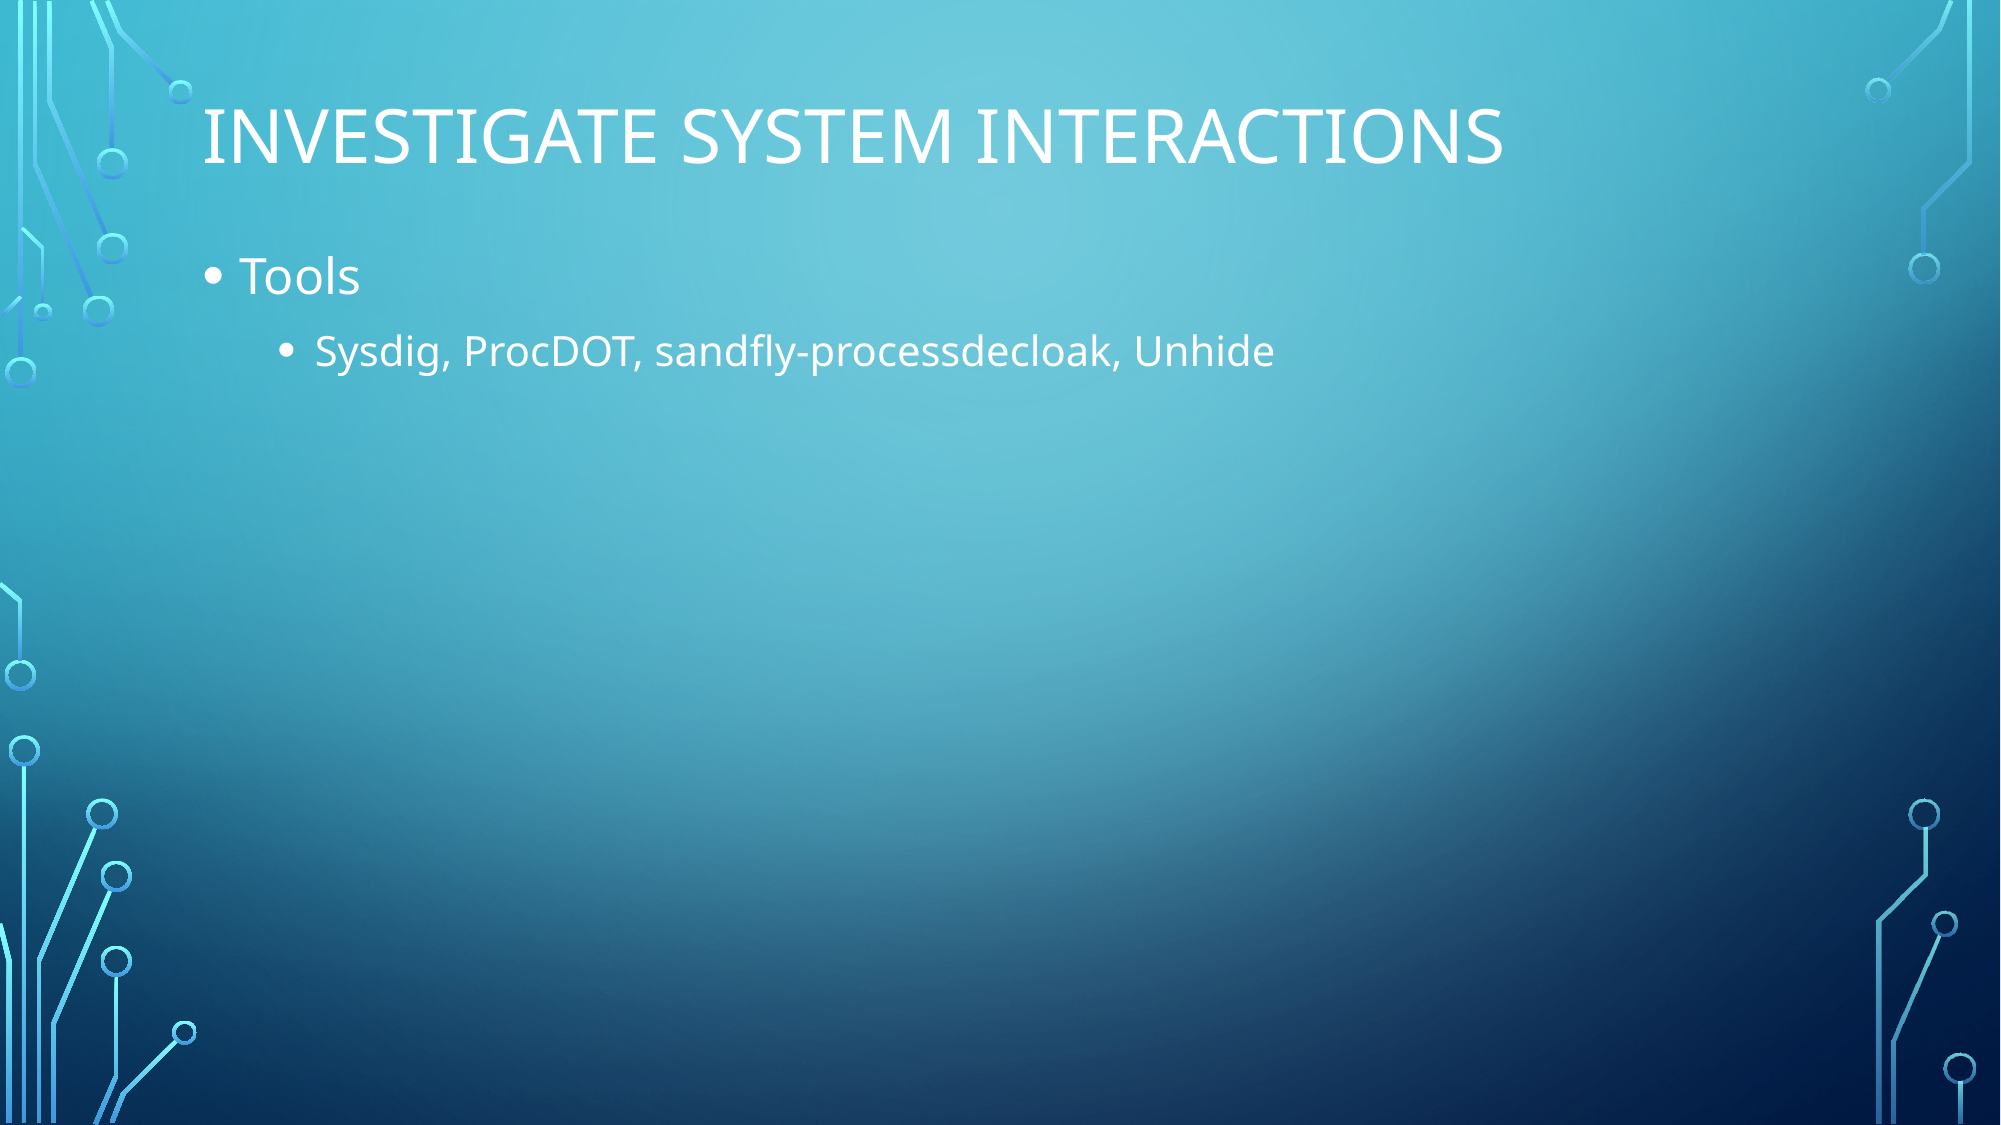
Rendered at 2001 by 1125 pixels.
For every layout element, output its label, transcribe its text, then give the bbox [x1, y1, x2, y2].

title Investigate System Interactions [187, 17, 1813, 224]
list Tools Sysdig, ProcDOT, sandfly-processdecloak, Unhide [187, 224, 1929, 1081]
